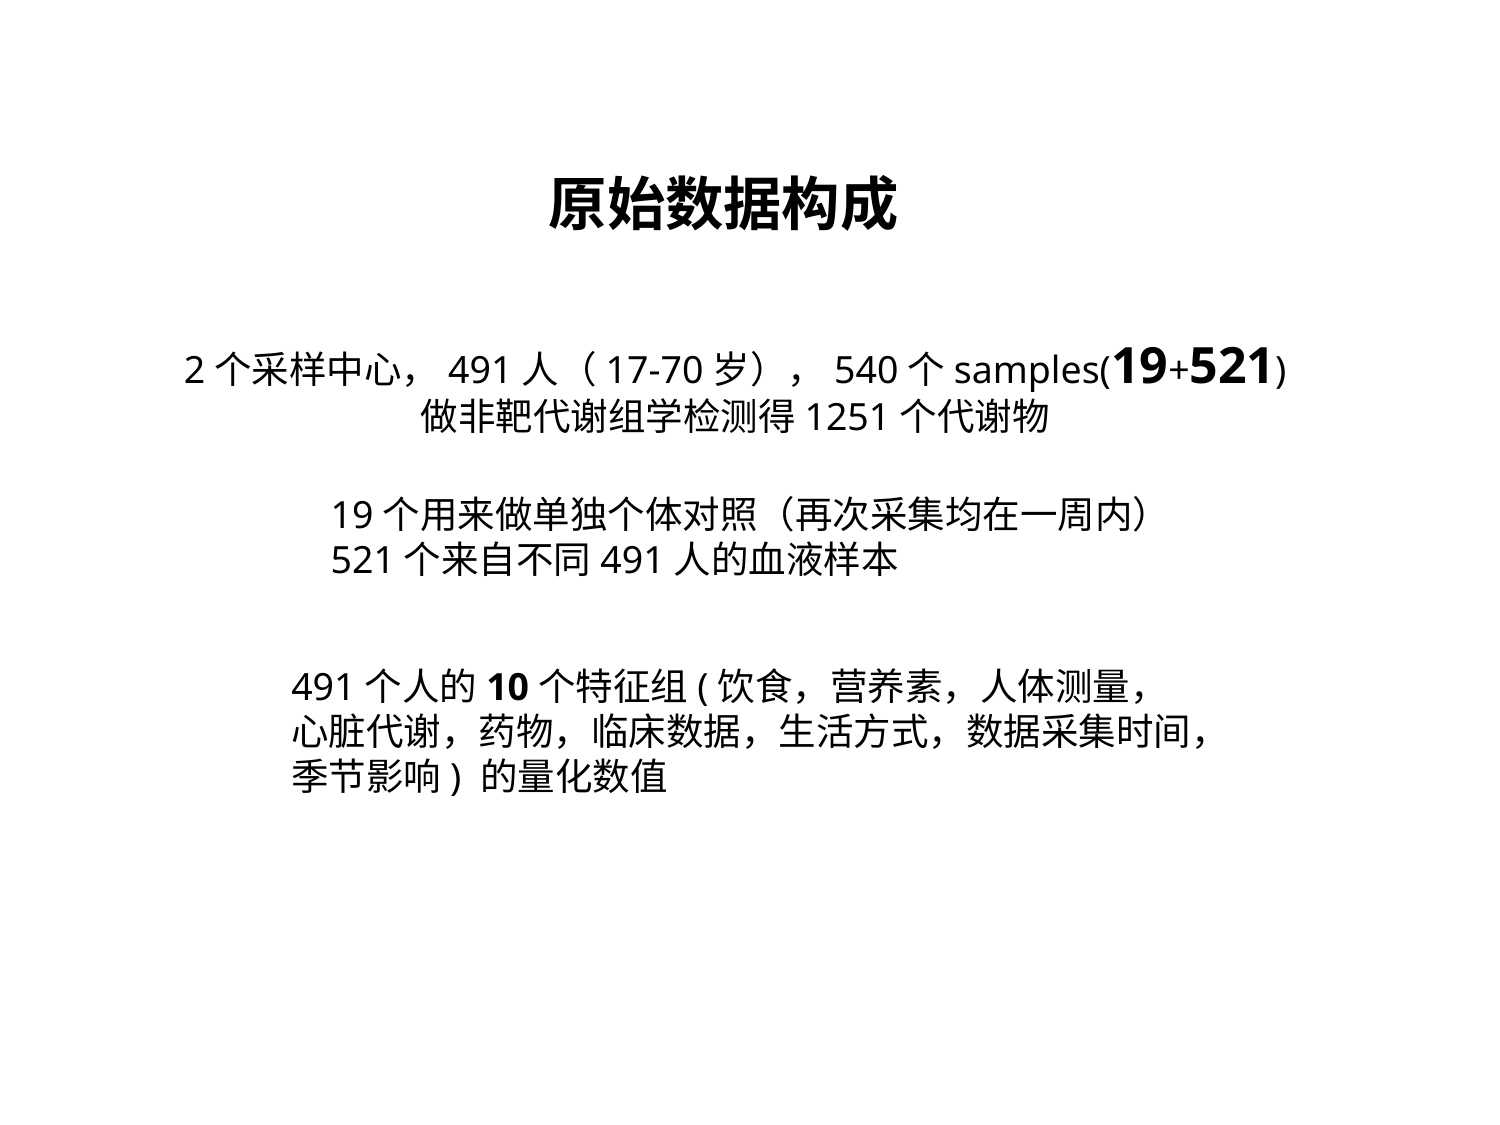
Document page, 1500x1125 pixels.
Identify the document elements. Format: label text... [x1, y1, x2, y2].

text_box 19个用来做单独个体对照（再次采集均在一周内） 521个来自不同491人的血液样本 [315, 483, 1185, 589]
text_box 491个人的10个特征组(饮食，营养素，人体测量， 心脏代谢，药物，临床数据，生活方式，数据采集时间， 季节影响) 的量化数值 [276, 655, 1244, 806]
text_box 2个采样中心，491人（17-70岁），540个samples(19+521) 做非靶代谢组学检测得1251个代谢物 [169, 325, 1302, 446]
text_box 原始数据构成 [534, 159, 914, 245]
